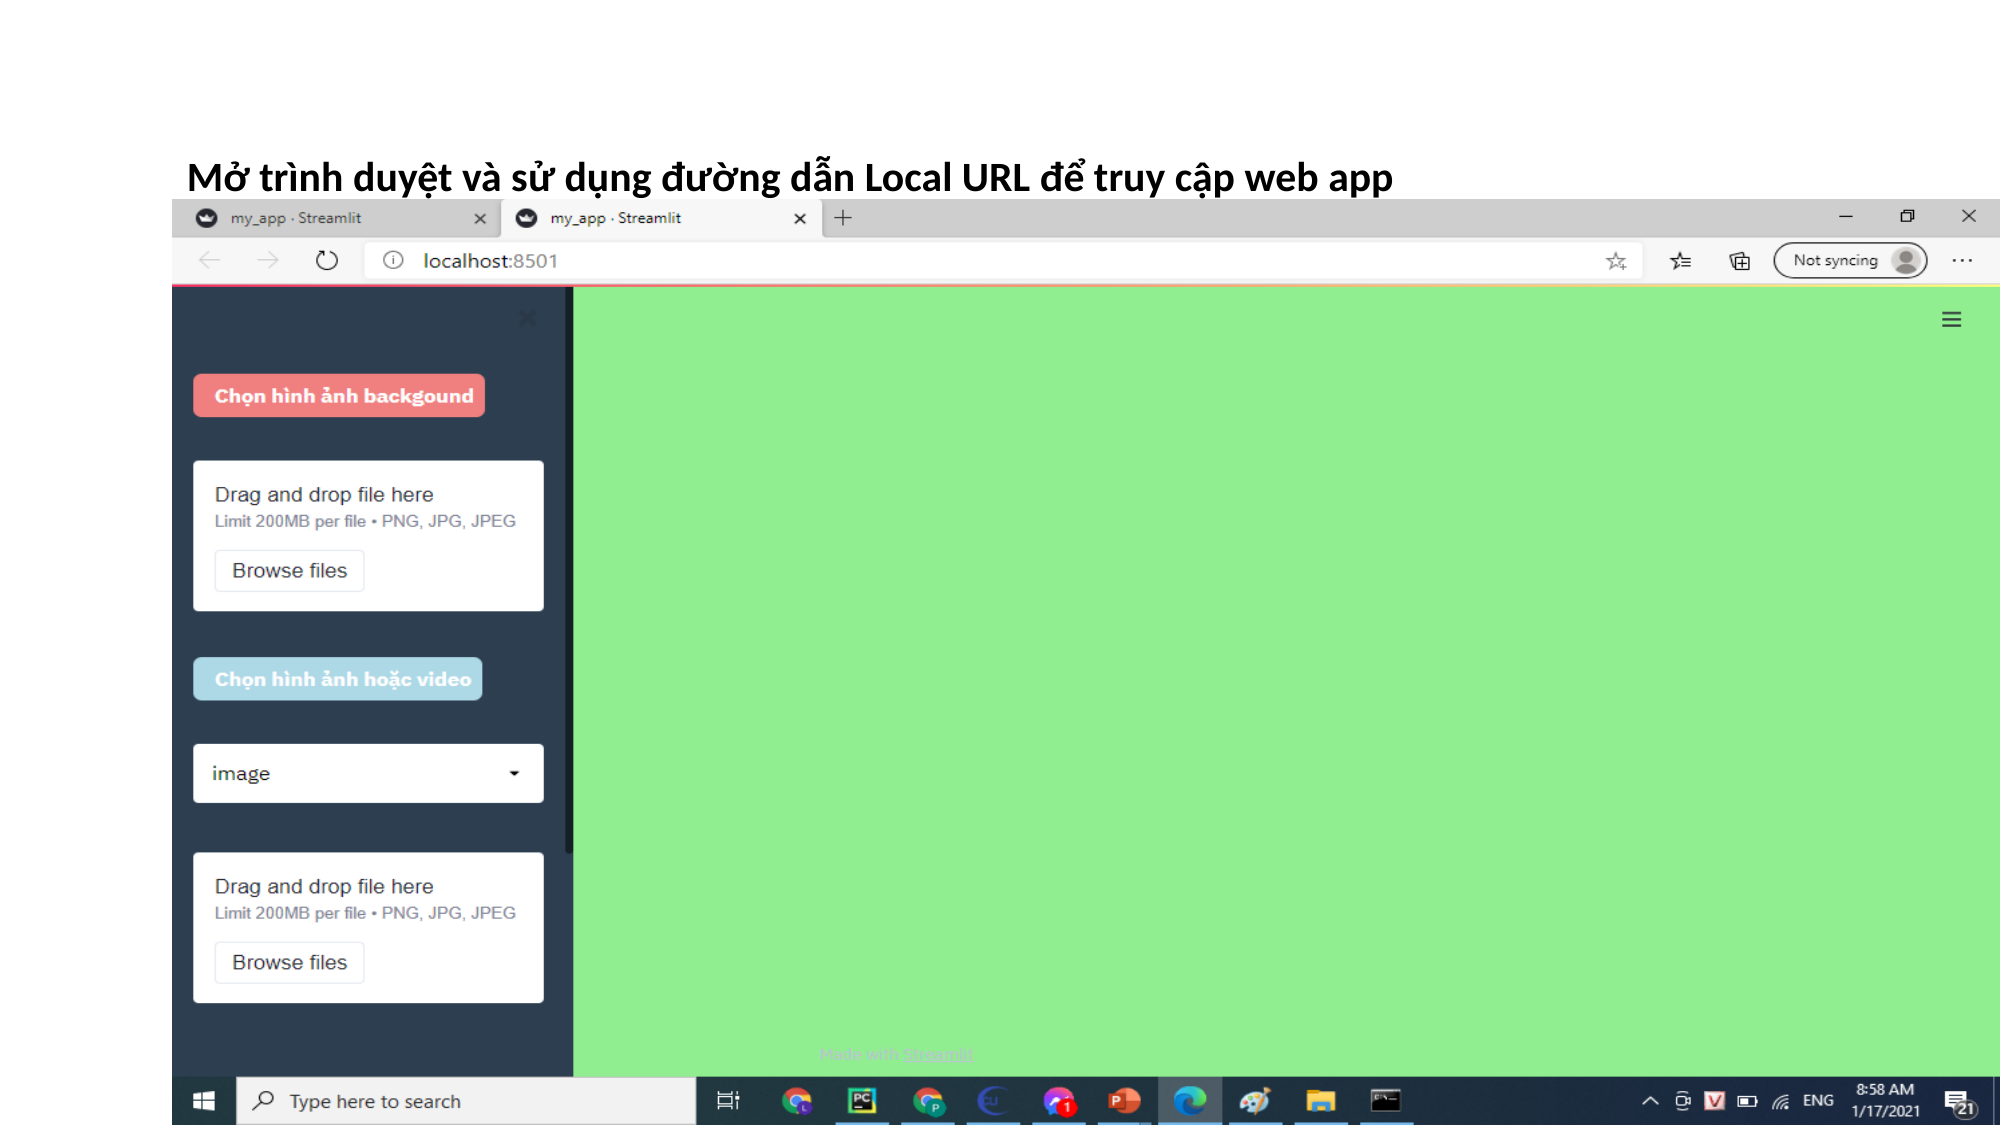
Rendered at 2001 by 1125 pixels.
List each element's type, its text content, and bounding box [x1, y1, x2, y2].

text_box Mở trình duyệt và sử dụng đường dẫn Local URL để truy cập web app [172, 142, 1424, 199]
picture [172, 199, 2000, 1125]
